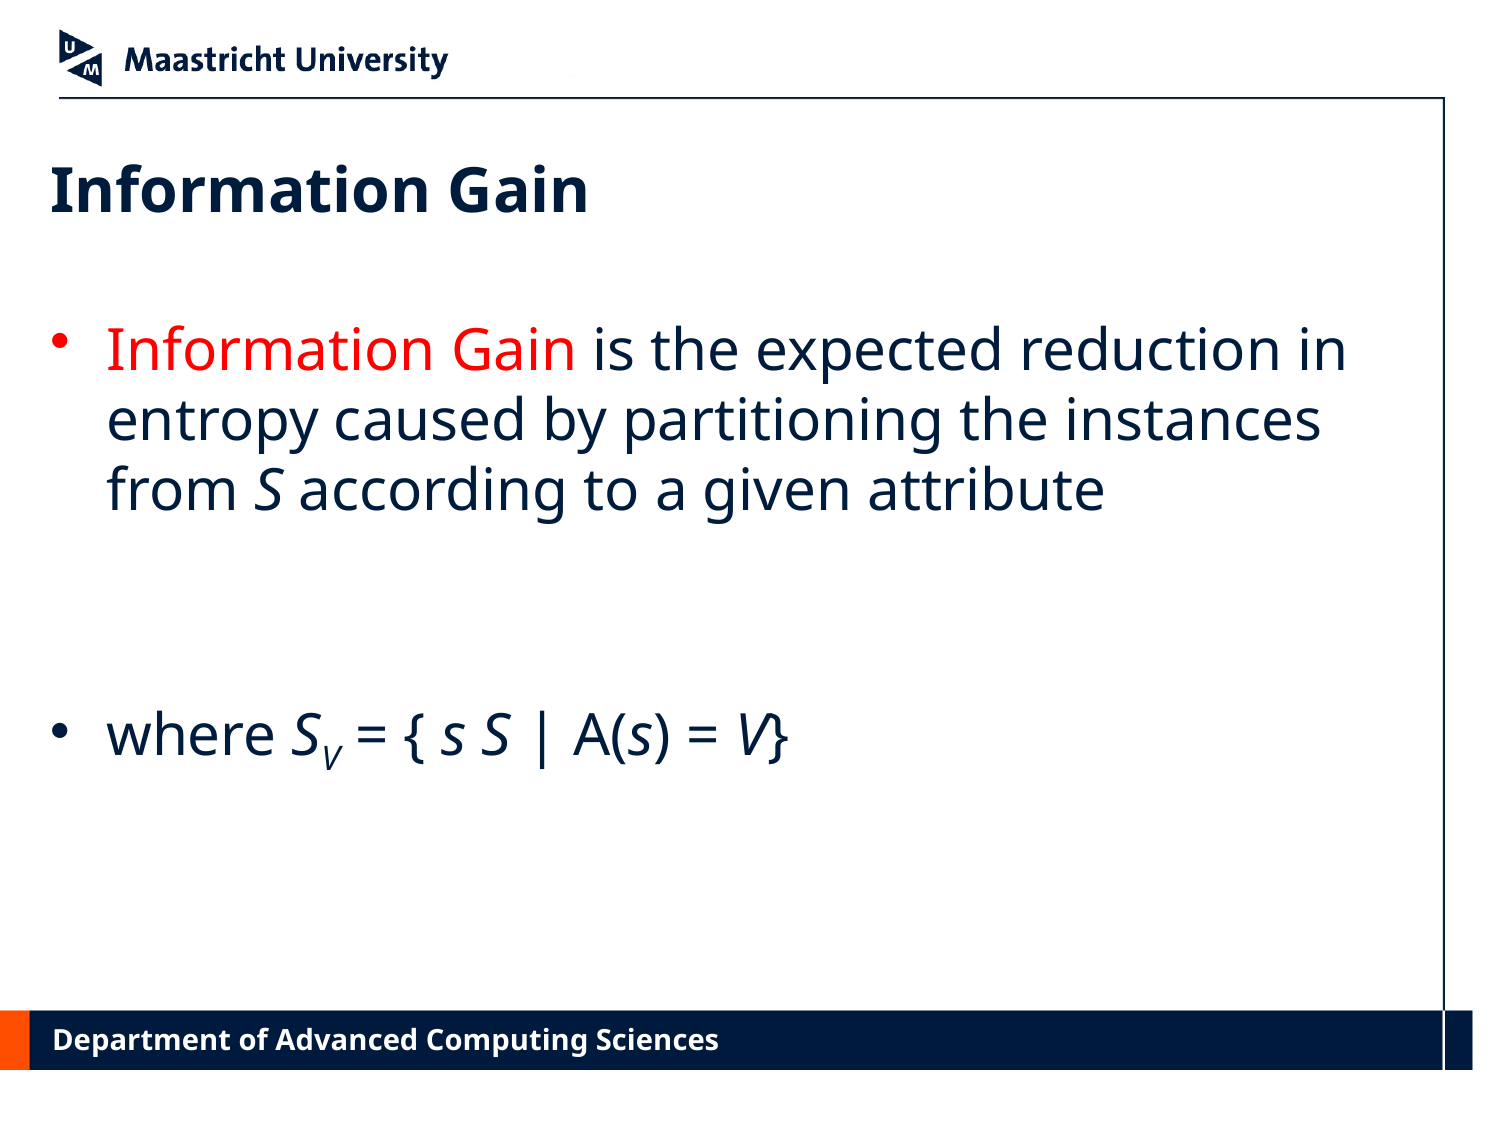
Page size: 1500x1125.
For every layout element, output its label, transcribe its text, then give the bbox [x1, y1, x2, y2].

title Information Gain [50, 149, 1438, 275]
picture [0, 0, 1500, 1125]
